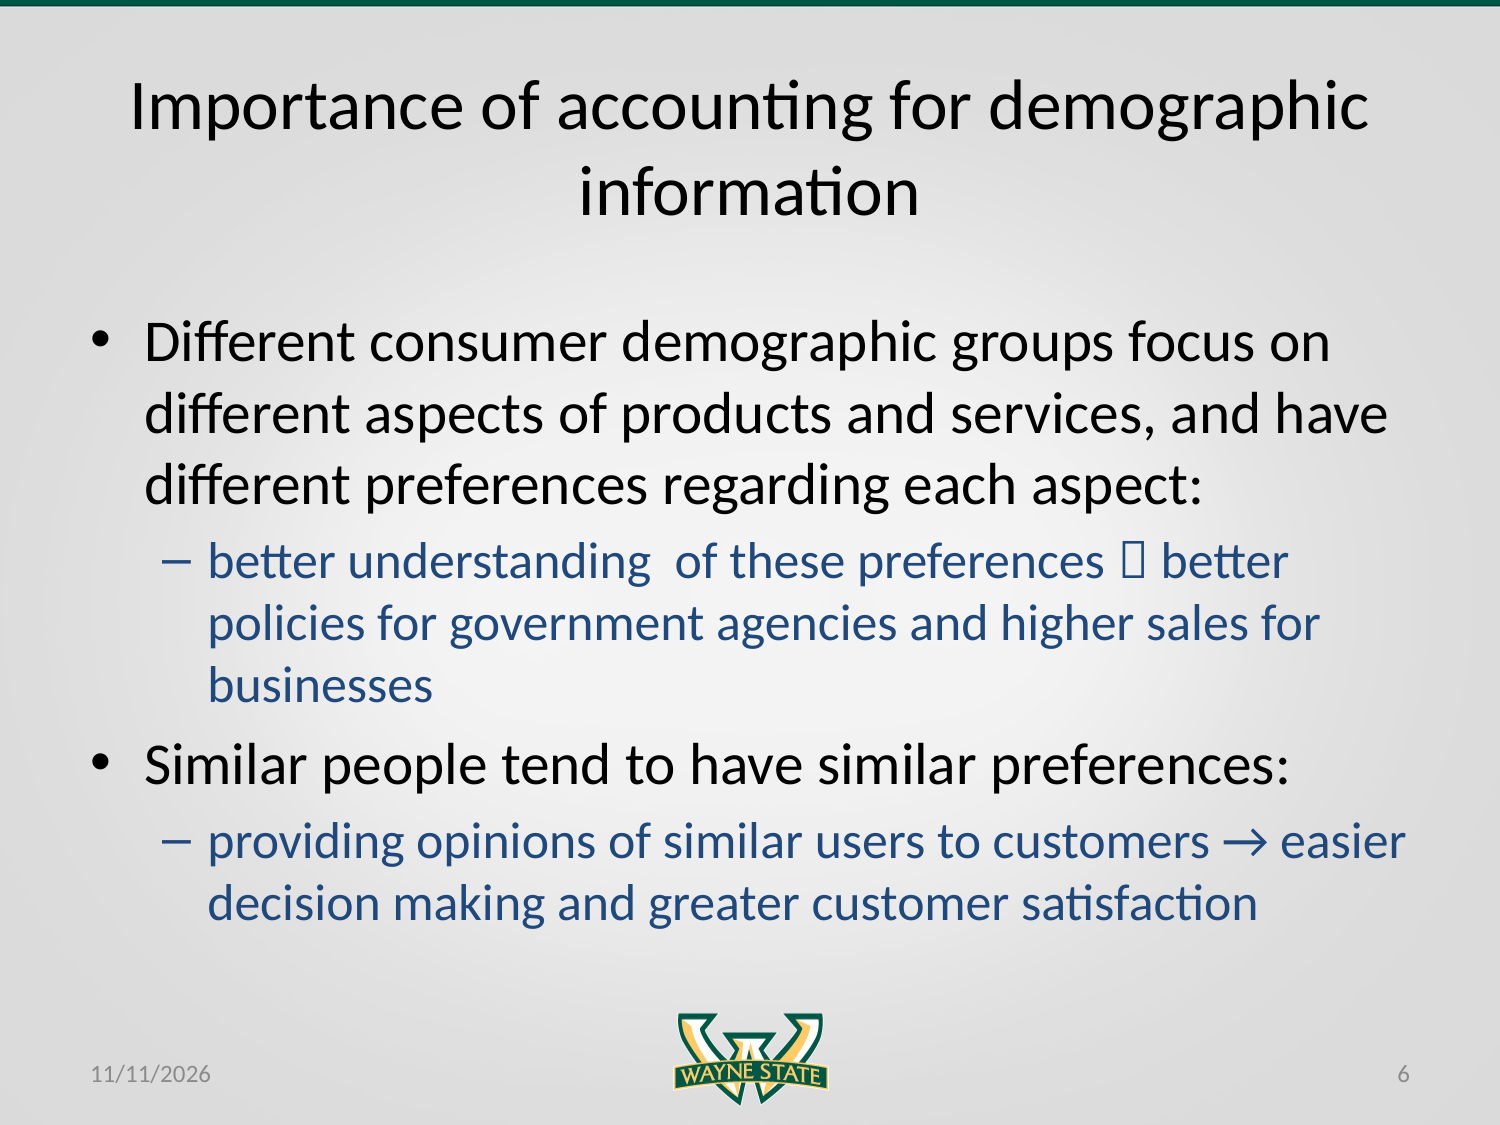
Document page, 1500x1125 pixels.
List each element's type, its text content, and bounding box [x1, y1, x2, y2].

list Different consumer demographic groups focus on different aspects of products and services, and have different preferences regarding each aspect: better understanding of these preferences  better policies for government agencies and higher sales for businesses Similar people tend to have similar preferences: providing opinions of similar users to customers → easier decision making and greater customer satisfaction [75, 295, 1425, 1038]
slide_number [75, 1042, 425, 1103]
slide_number 6 [1074, 1042, 1425, 1103]
title Importance of accounting for demographic information [50, 50, 1450, 238]
picture [0, 0, 1500, 1125]
